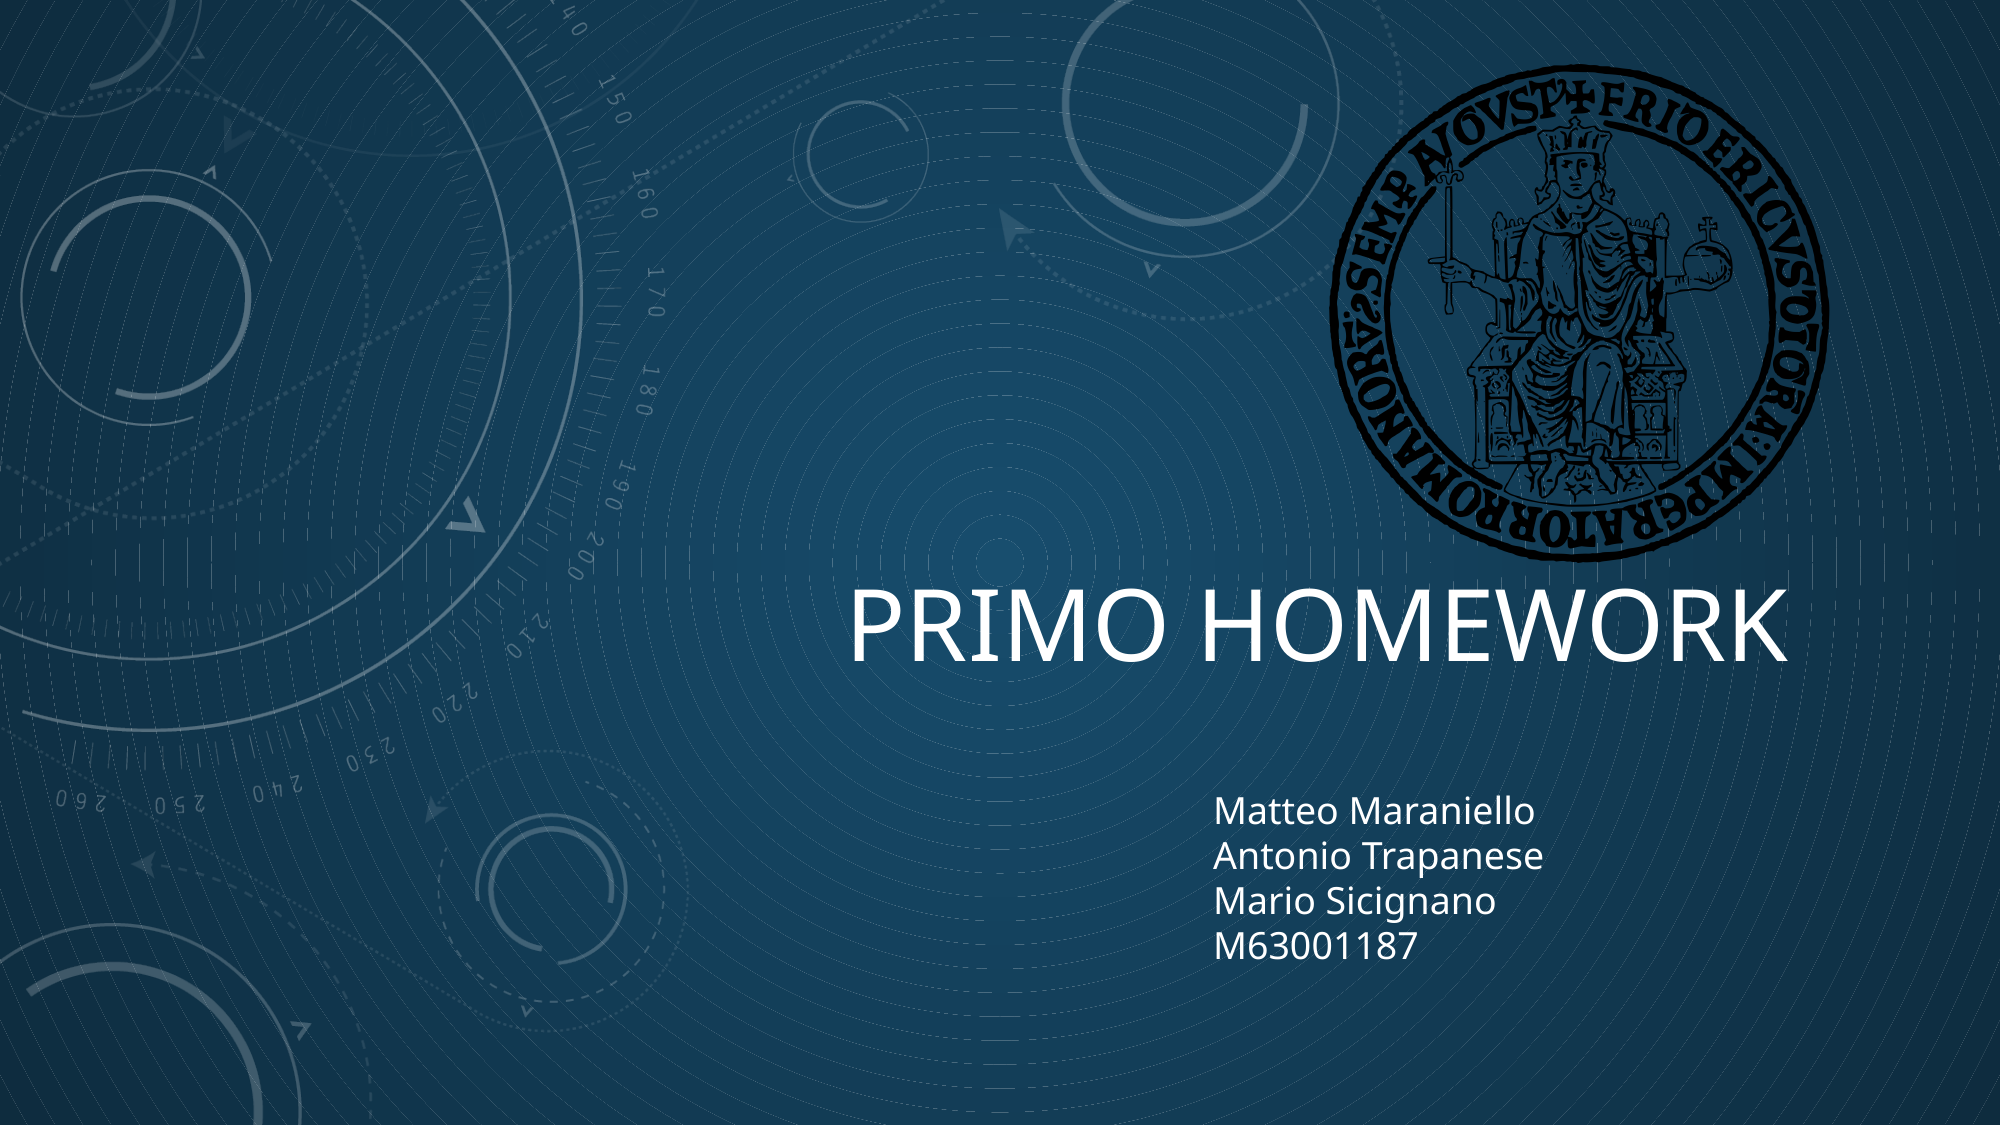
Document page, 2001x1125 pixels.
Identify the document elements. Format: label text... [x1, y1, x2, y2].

picture [0, 0, 2000, 1125]
title Primo Homework [406, 445, 1831, 689]
text_box Matteo Maraniello Antonio Trapanese Mario Sicignano M63001187 [1198, 779, 1831, 975]
